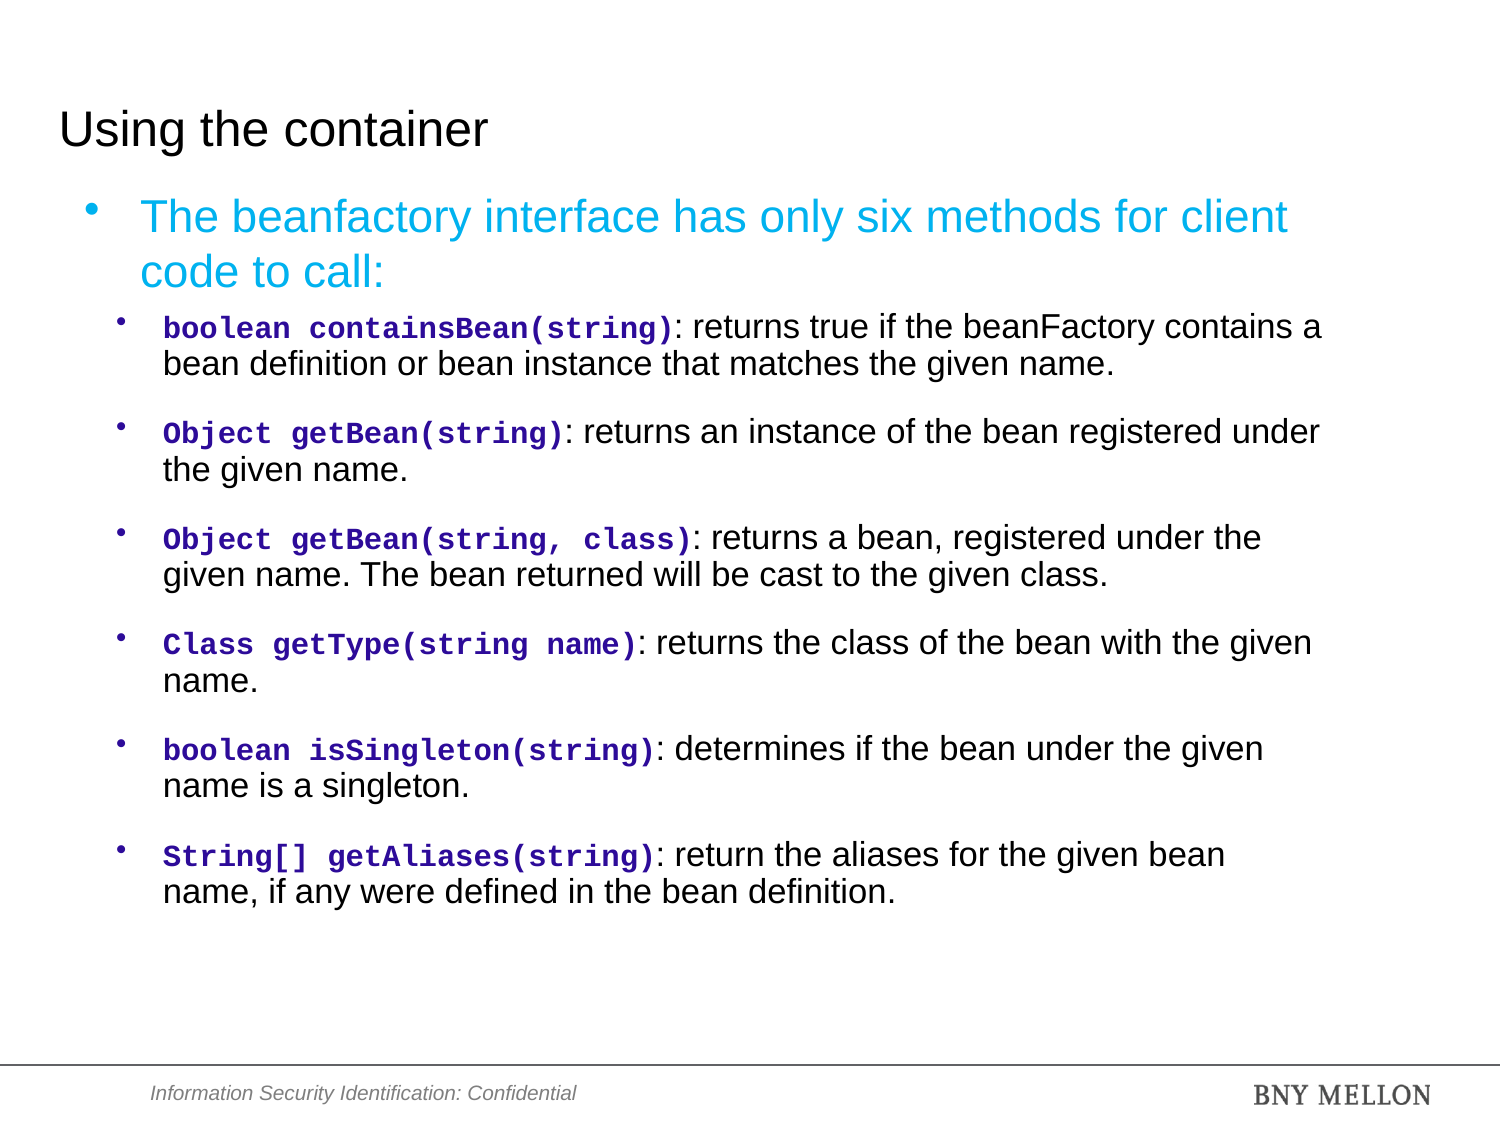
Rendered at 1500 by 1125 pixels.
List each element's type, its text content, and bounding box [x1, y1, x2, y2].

picture [1254, 1084, 1430, 1105]
title Using the container [58, 49, 1454, 158]
list The beanfactory interface has only six methods for client code to call: boolean containsBean(string): returns true if the beanFactory contains a bean definition or bean instance that matches the given name. Object getBean(string): returns an instance of the bean registered under the given name. Object getBean(string, class): returns a bean, registered under the given name. The bean returned will be cast to the given class. Class getType(string name): returns the class of the bean with the given name. boolean isSingleton(string): determines if the bean under the given name is a singleton. String[] getAliases(string): return the aliases for the given bean name, if any were defined in the bean definition. [69, 179, 1345, 923]
